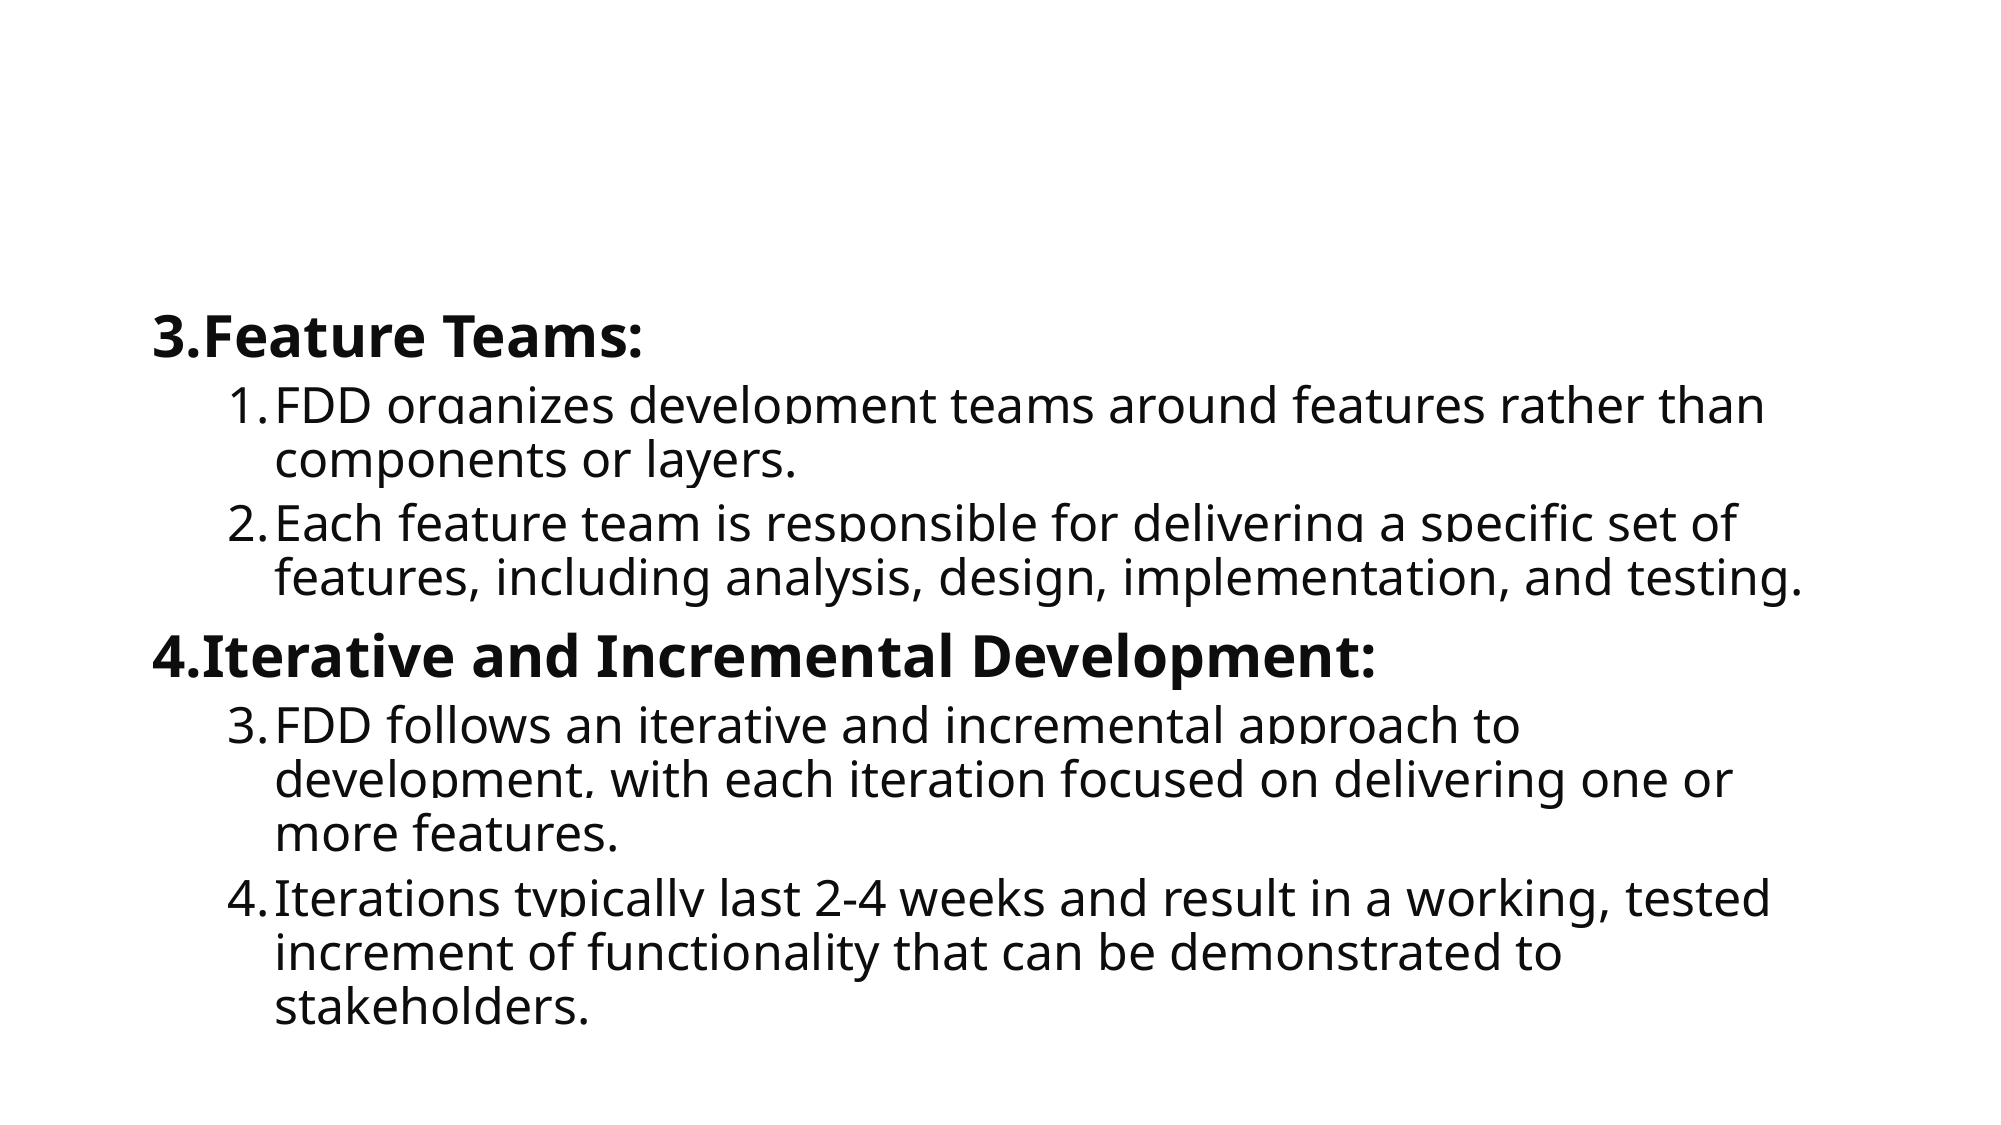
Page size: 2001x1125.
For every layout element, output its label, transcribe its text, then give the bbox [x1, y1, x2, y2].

list 3.Feature Teams: FDD organizes development teams around features rather than components or layers. Each feature team is responsible for delivering a specific set of features, including analysis, design, implementation, and testing. 4.Iterative and Incremental Development: FDD follows an iterative and incremental approach to development, with each iteration focused on delivering one or more features. Iterations typically last 2-4 weeks and result in a working, tested increment of functionality that can be demonstrated to stakeholders. [137, 299, 1863, 1014]
